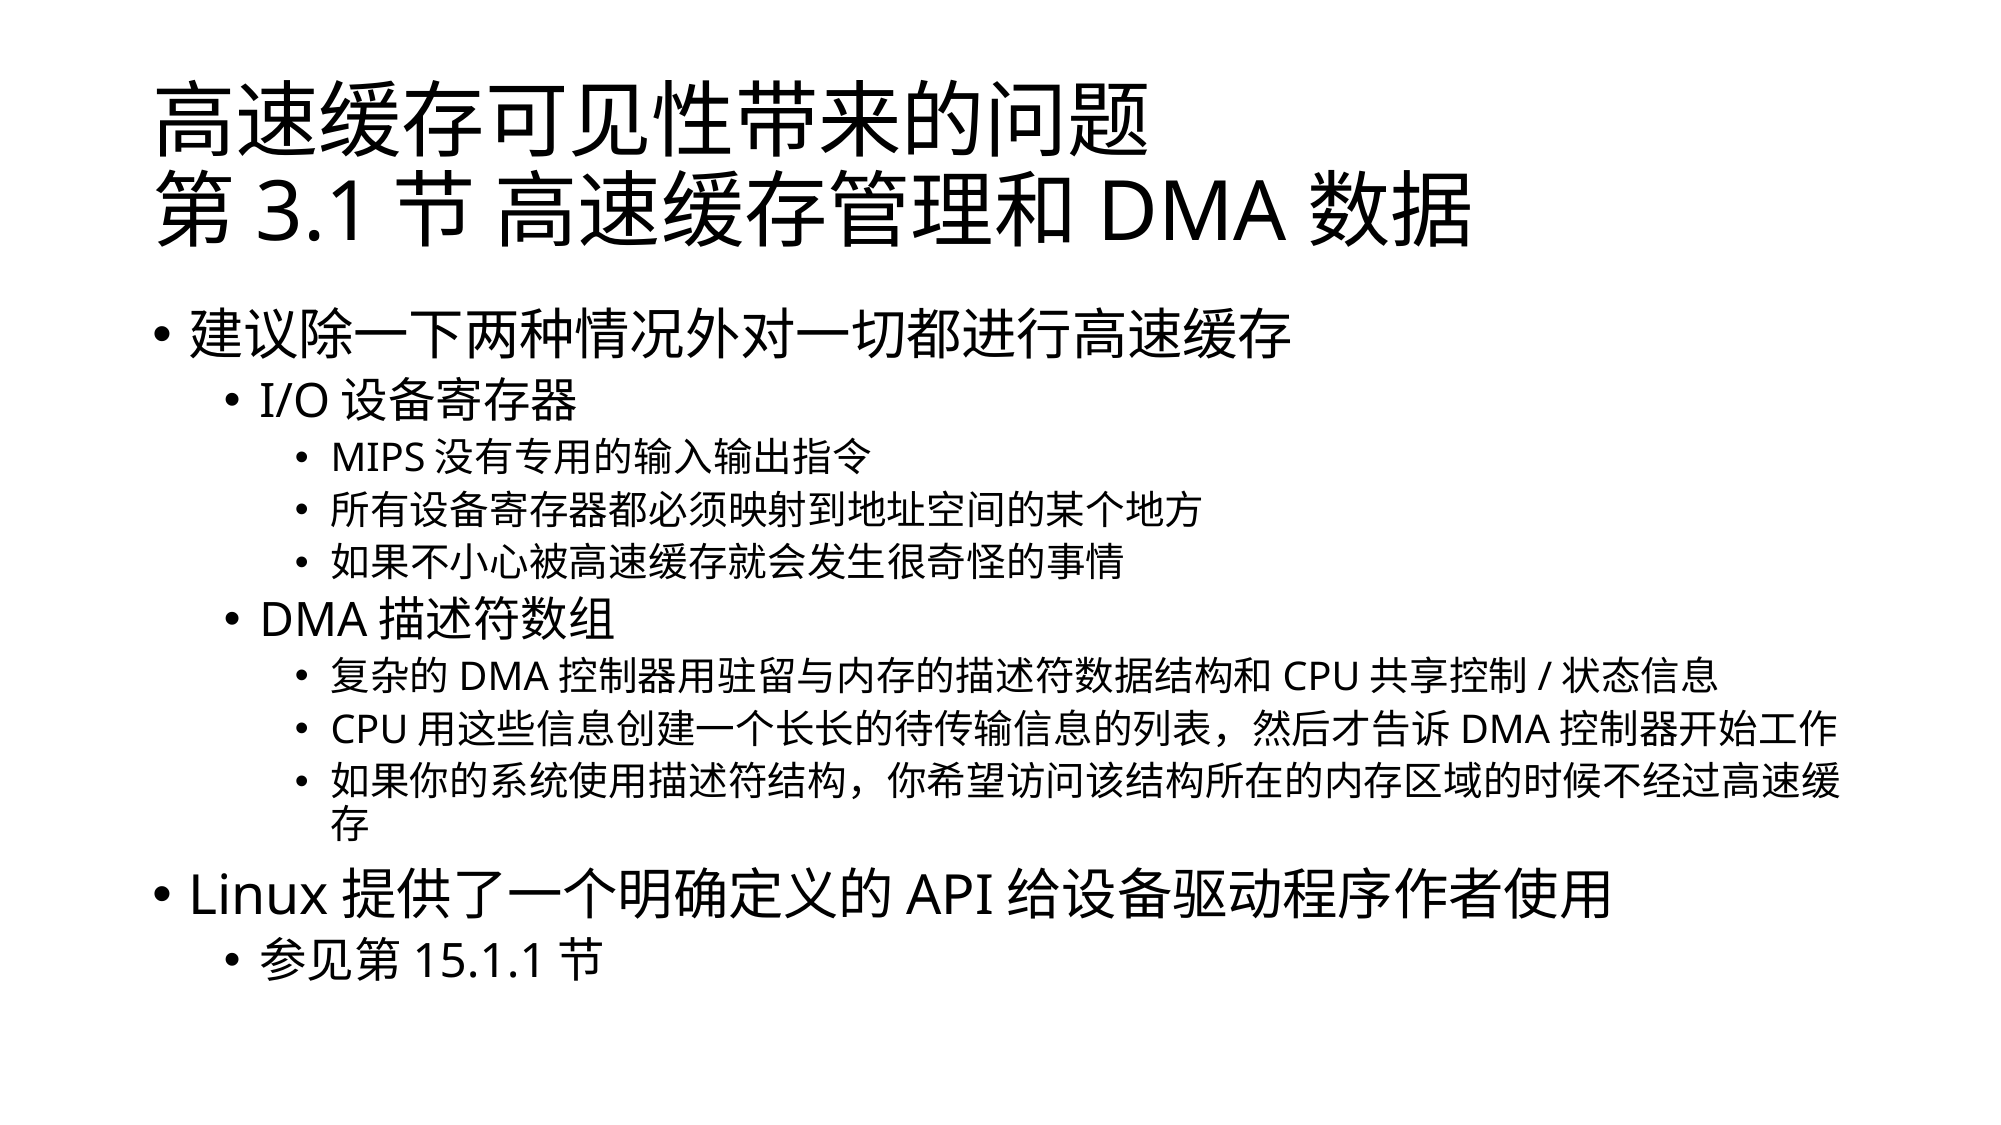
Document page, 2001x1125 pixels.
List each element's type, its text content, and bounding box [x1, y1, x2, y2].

list 建议除一下两种情况外对一切都进行高速缓存 I/O设备寄存器 MIPS没有专用的输入输出指令 所有设备寄存器都必须映射到地址空间的某个地方 如果不小心被高速缓存就会发生很奇怪的事情 DMA描述符数组 复杂的DMA控制器用驻留与内存的描述符数据结构和CPU共享控制/状态信息 CPU用这些信息创建一个长长的待传输信息的列表，然后才告诉DMA控制器开始工作 如果你的系统使用描述符结构，你希望访问该结构所在的内存区域的时候不经过高速缓存 Linux提供了一个明确定义的API给设备驱动程序作者使用 参见第15.1.1节 [137, 299, 1863, 1014]
title 高速缓存可见性带来的问题 第3.1节 高速缓存管理和DMA数据 [137, 59, 1863, 278]
